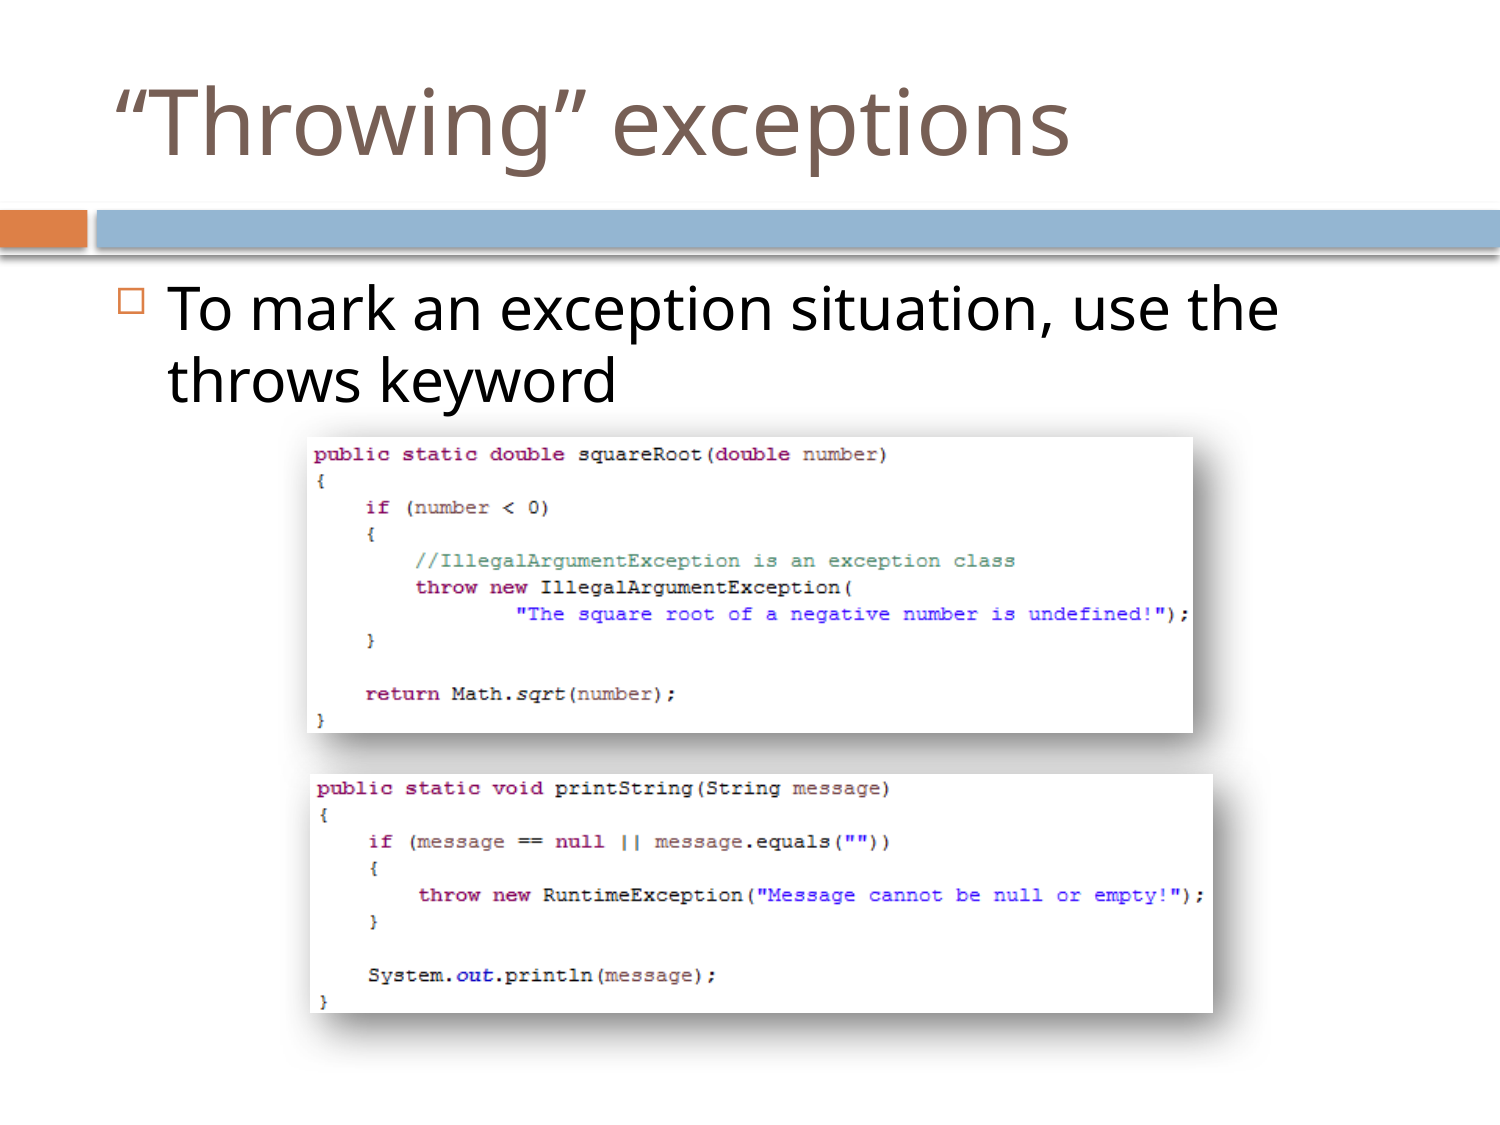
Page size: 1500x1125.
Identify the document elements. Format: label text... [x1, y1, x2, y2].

picture [310, 774, 1213, 1013]
picture [307, 437, 1193, 734]
title “Throwing” exceptions [100, 37, 1438, 200]
list To mark an exception situation, use the throws keyword [100, 262, 1438, 1000]
